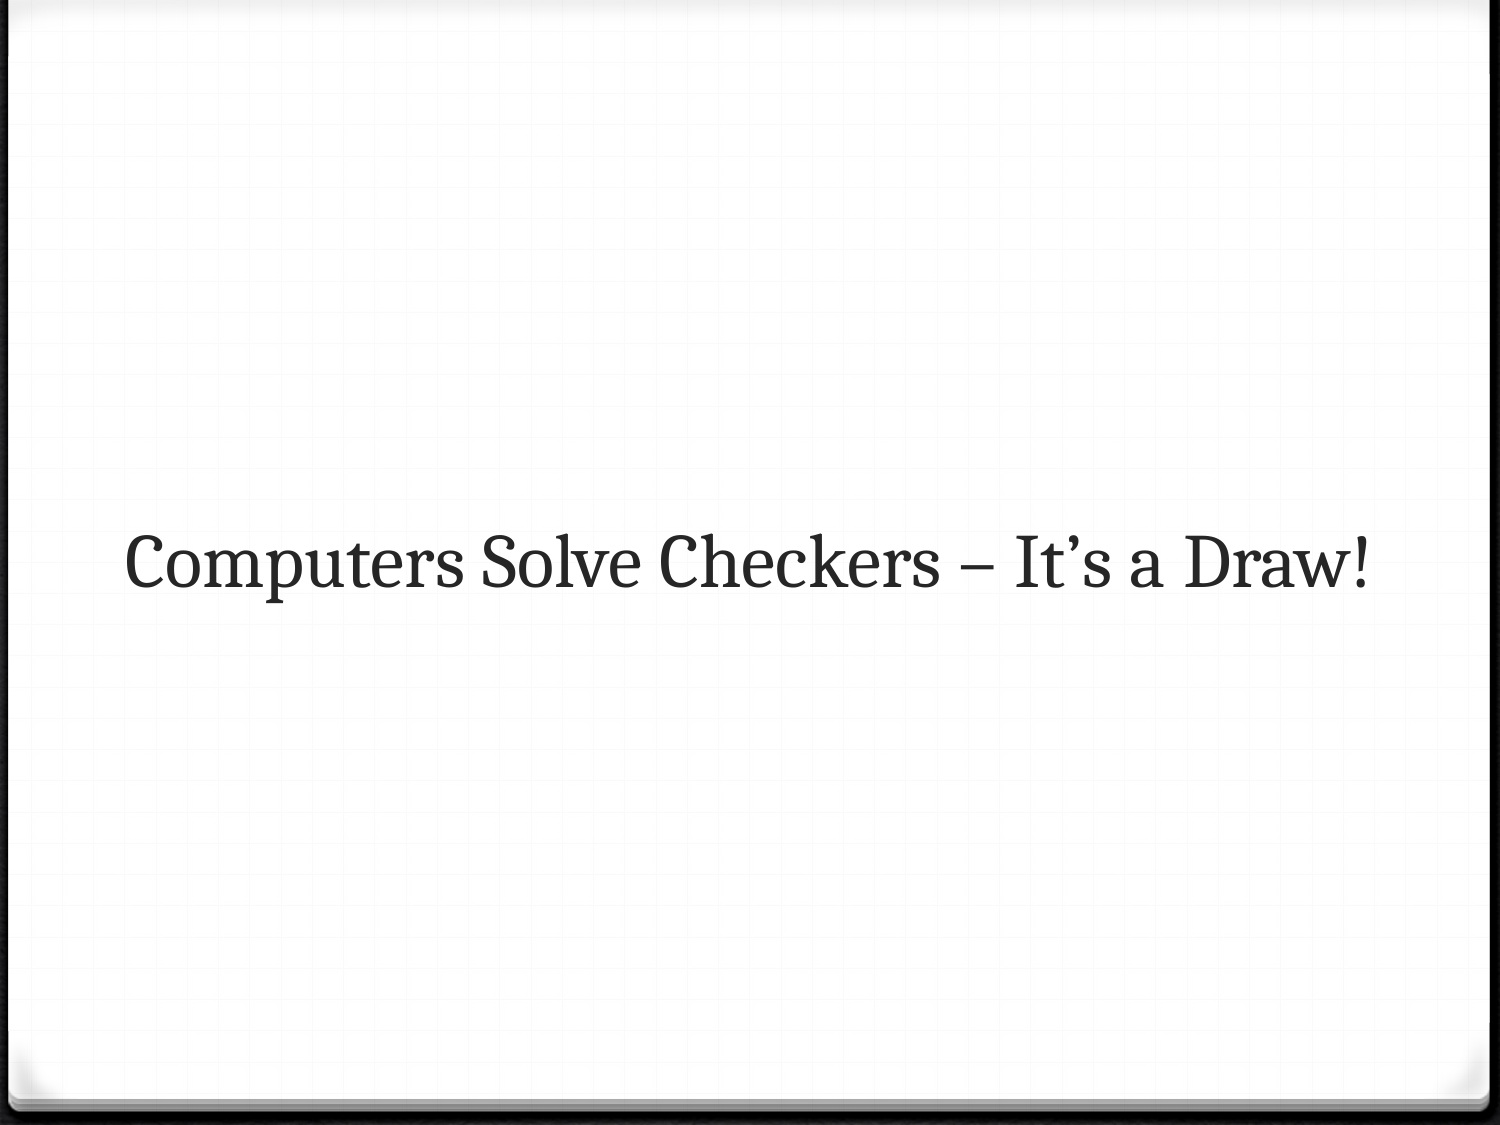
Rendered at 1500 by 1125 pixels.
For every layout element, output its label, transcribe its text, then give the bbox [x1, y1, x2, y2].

title Computers Solve Checkers – It’s a Draw! [75, 462, 1425, 650]
picture [0, 0, 1500, 1125]
